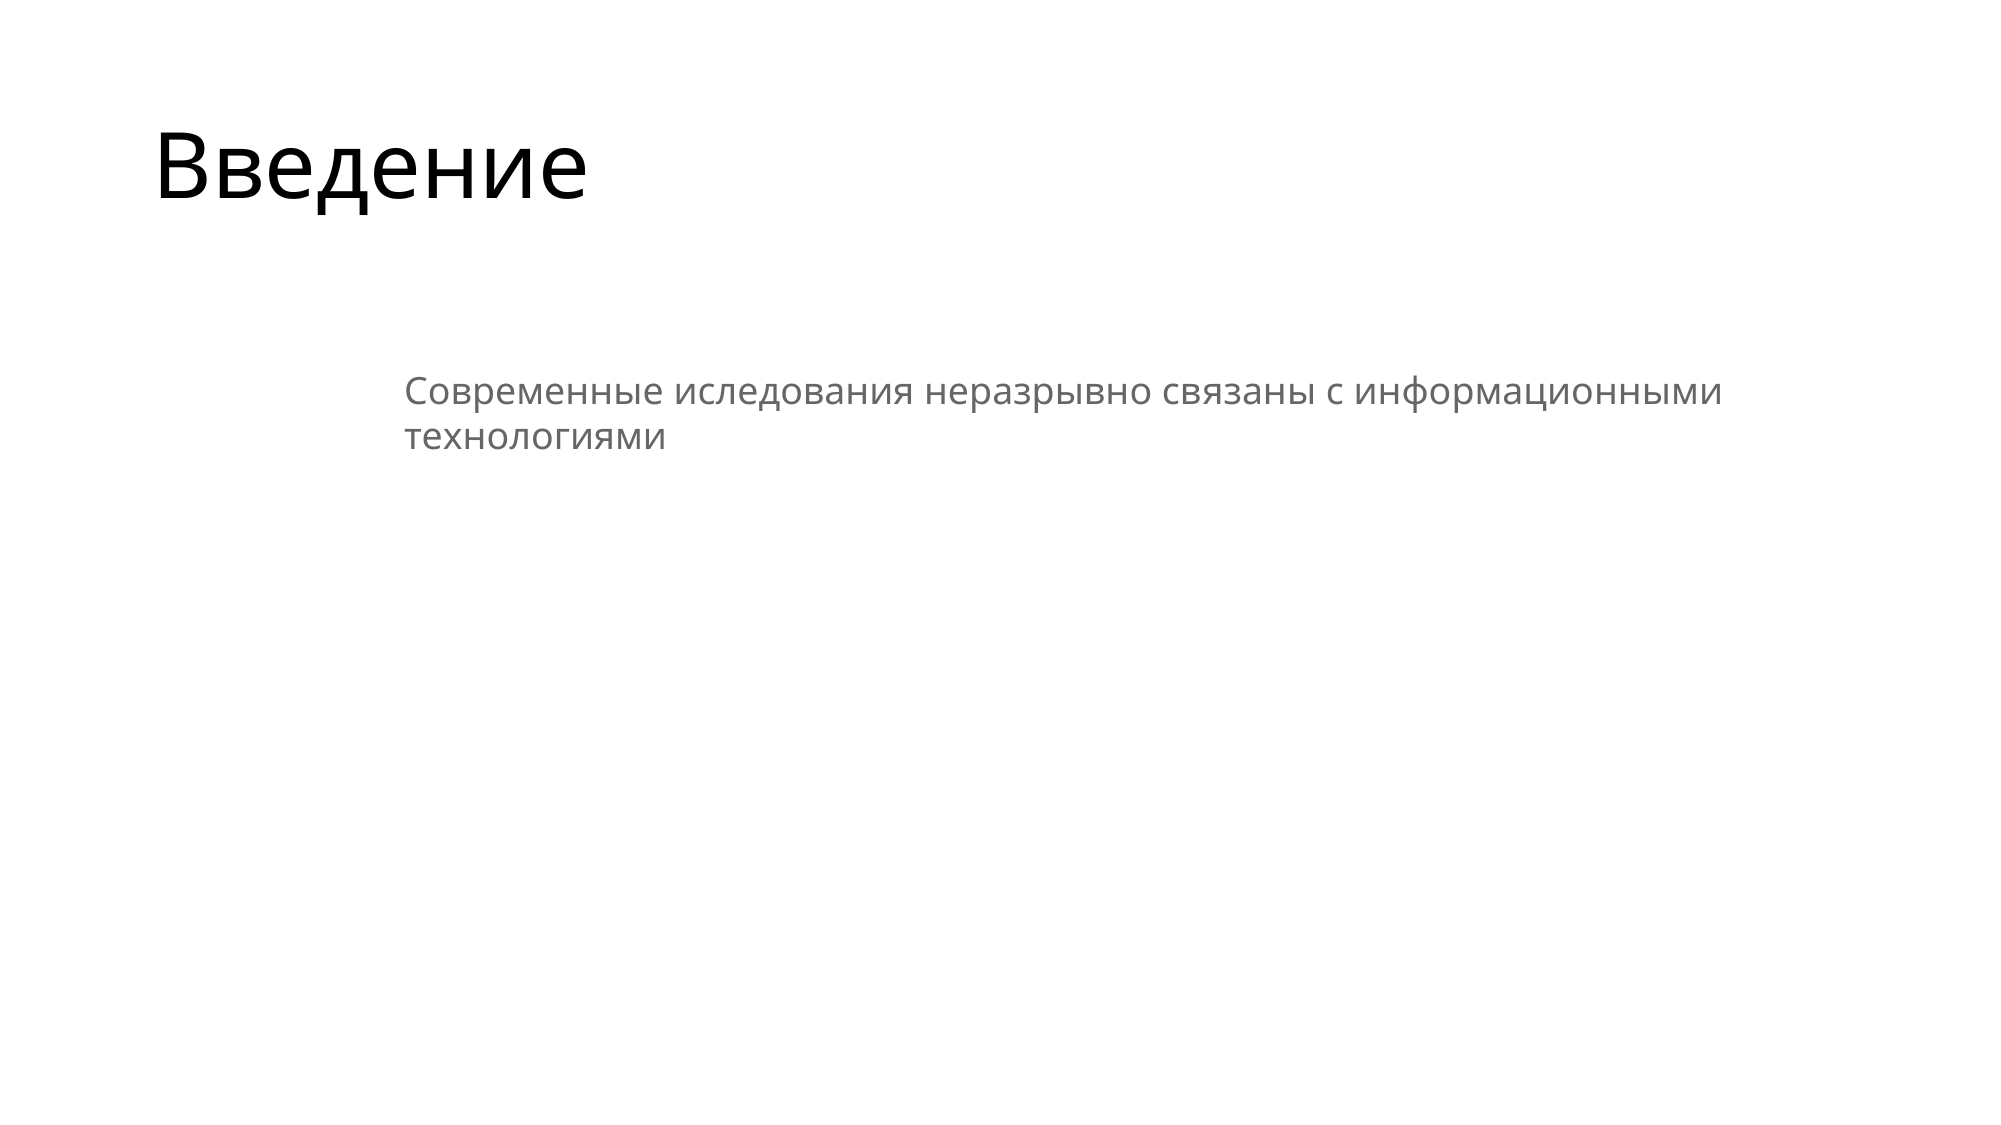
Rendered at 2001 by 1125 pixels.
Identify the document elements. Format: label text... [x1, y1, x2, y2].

title Введение [137, 59, 1863, 278]
text_box Современные иследования неразрывно связаны с информационными технологиями [389, 359, 1910, 465]
